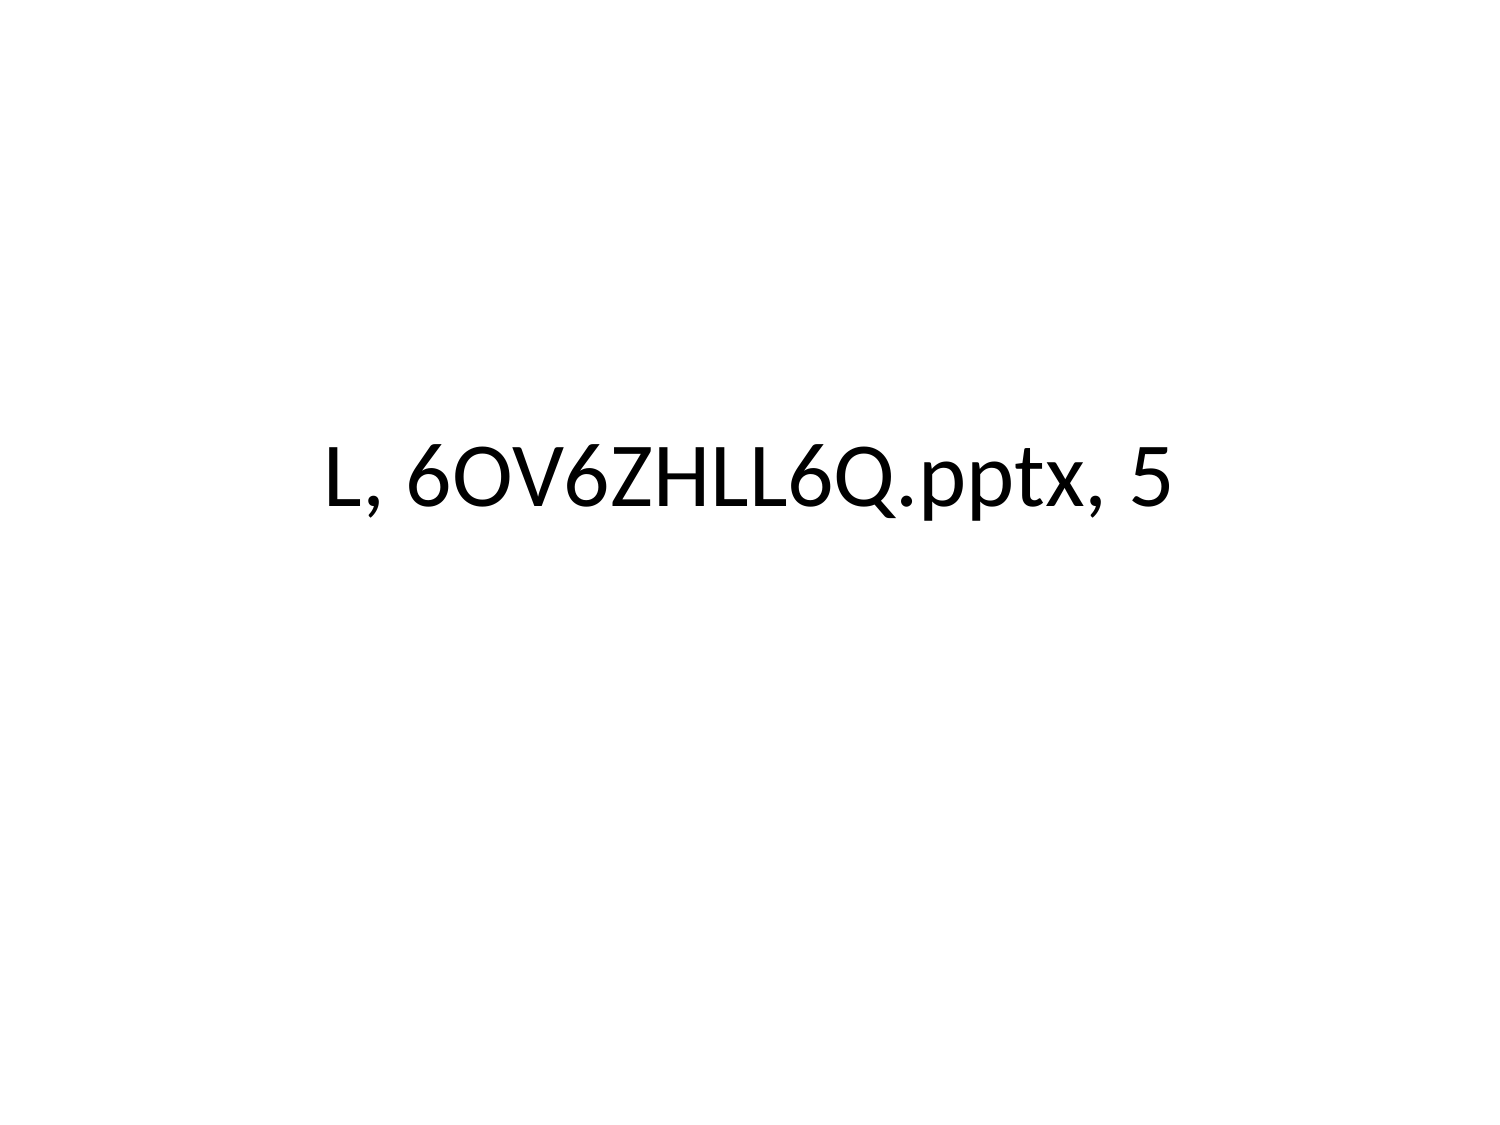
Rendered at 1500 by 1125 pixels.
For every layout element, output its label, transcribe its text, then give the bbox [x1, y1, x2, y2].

title L, 6OV6ZHLL6Q.pptx, 5 [112, 349, 1388, 591]
